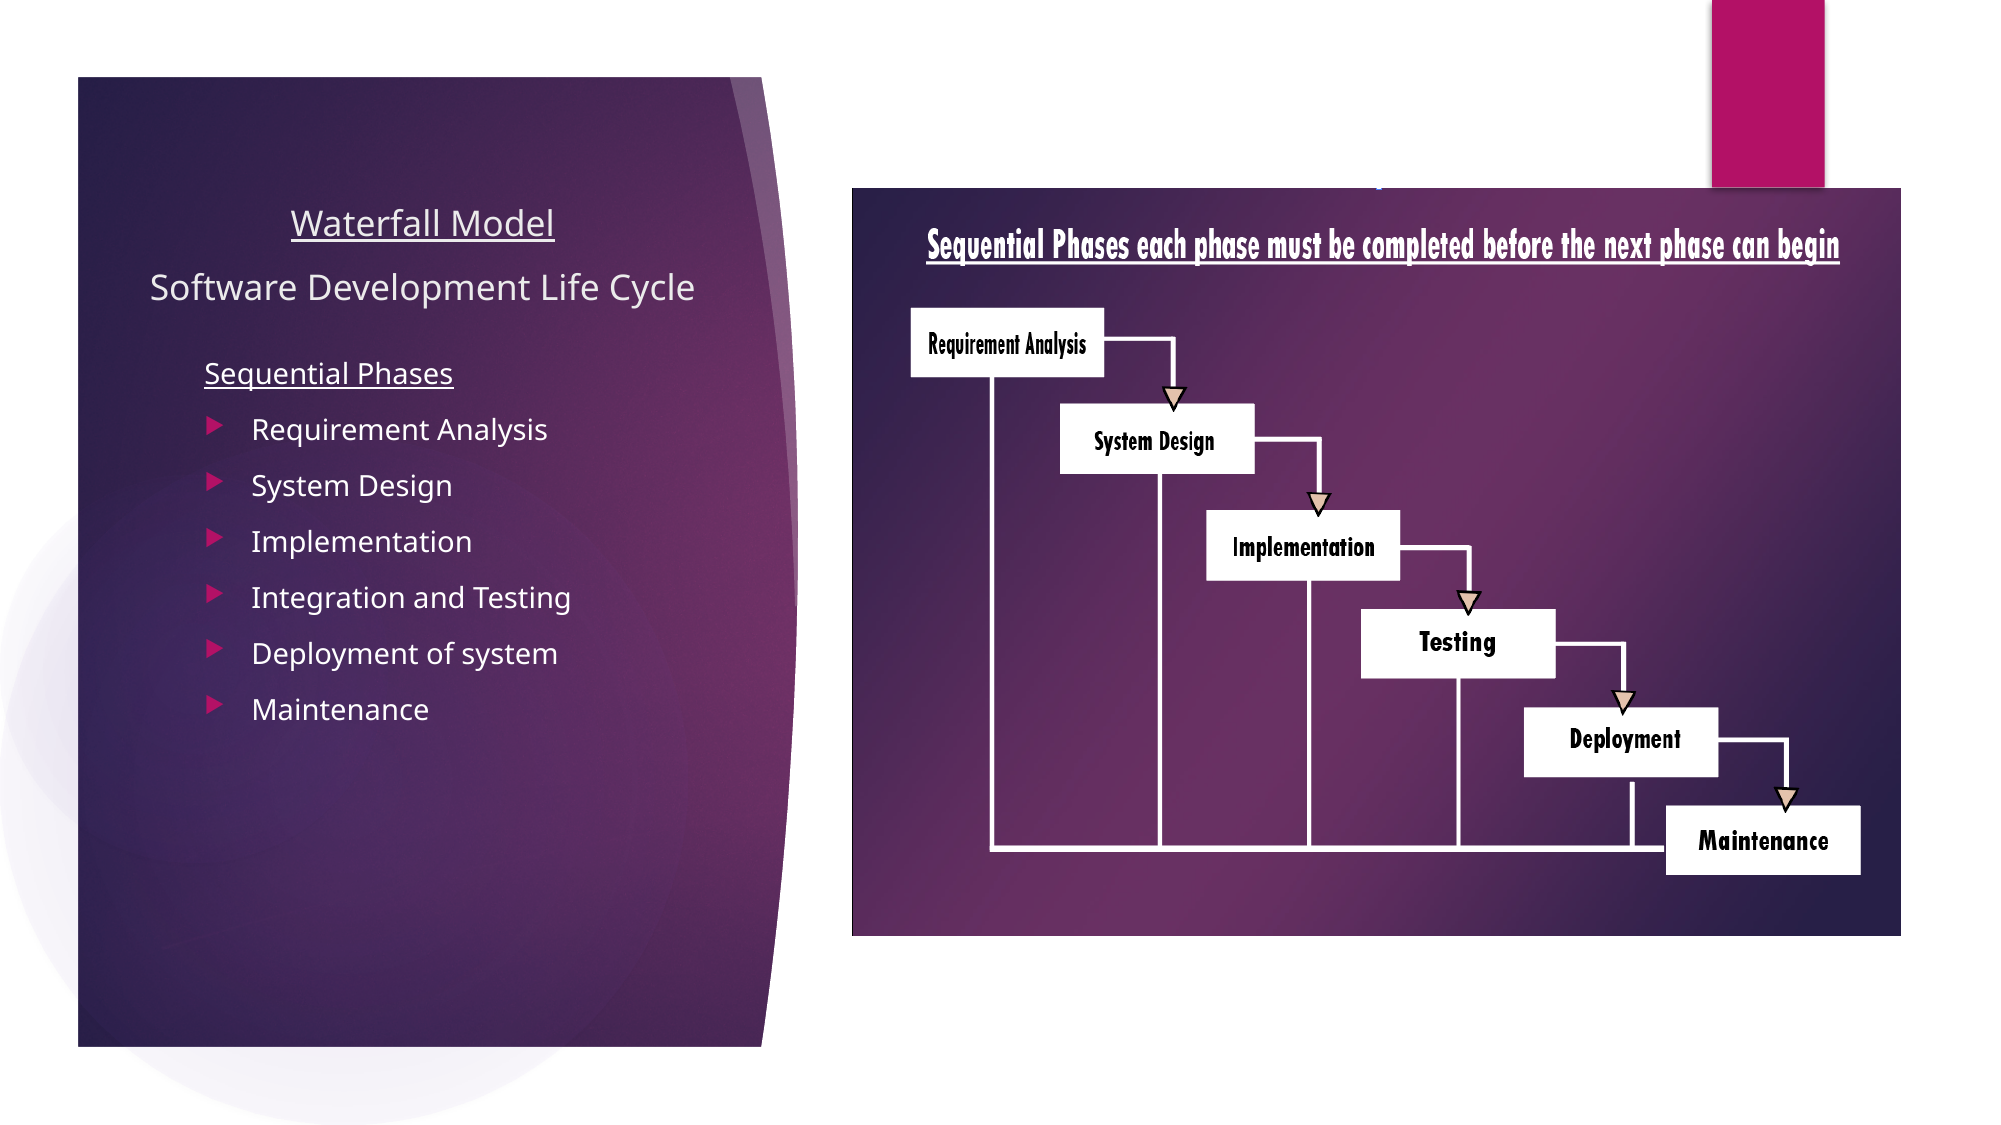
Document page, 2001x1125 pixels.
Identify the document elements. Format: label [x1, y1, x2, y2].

text_box [0, 0, 2000, 1125]
list [851, 188, 1901, 937]
